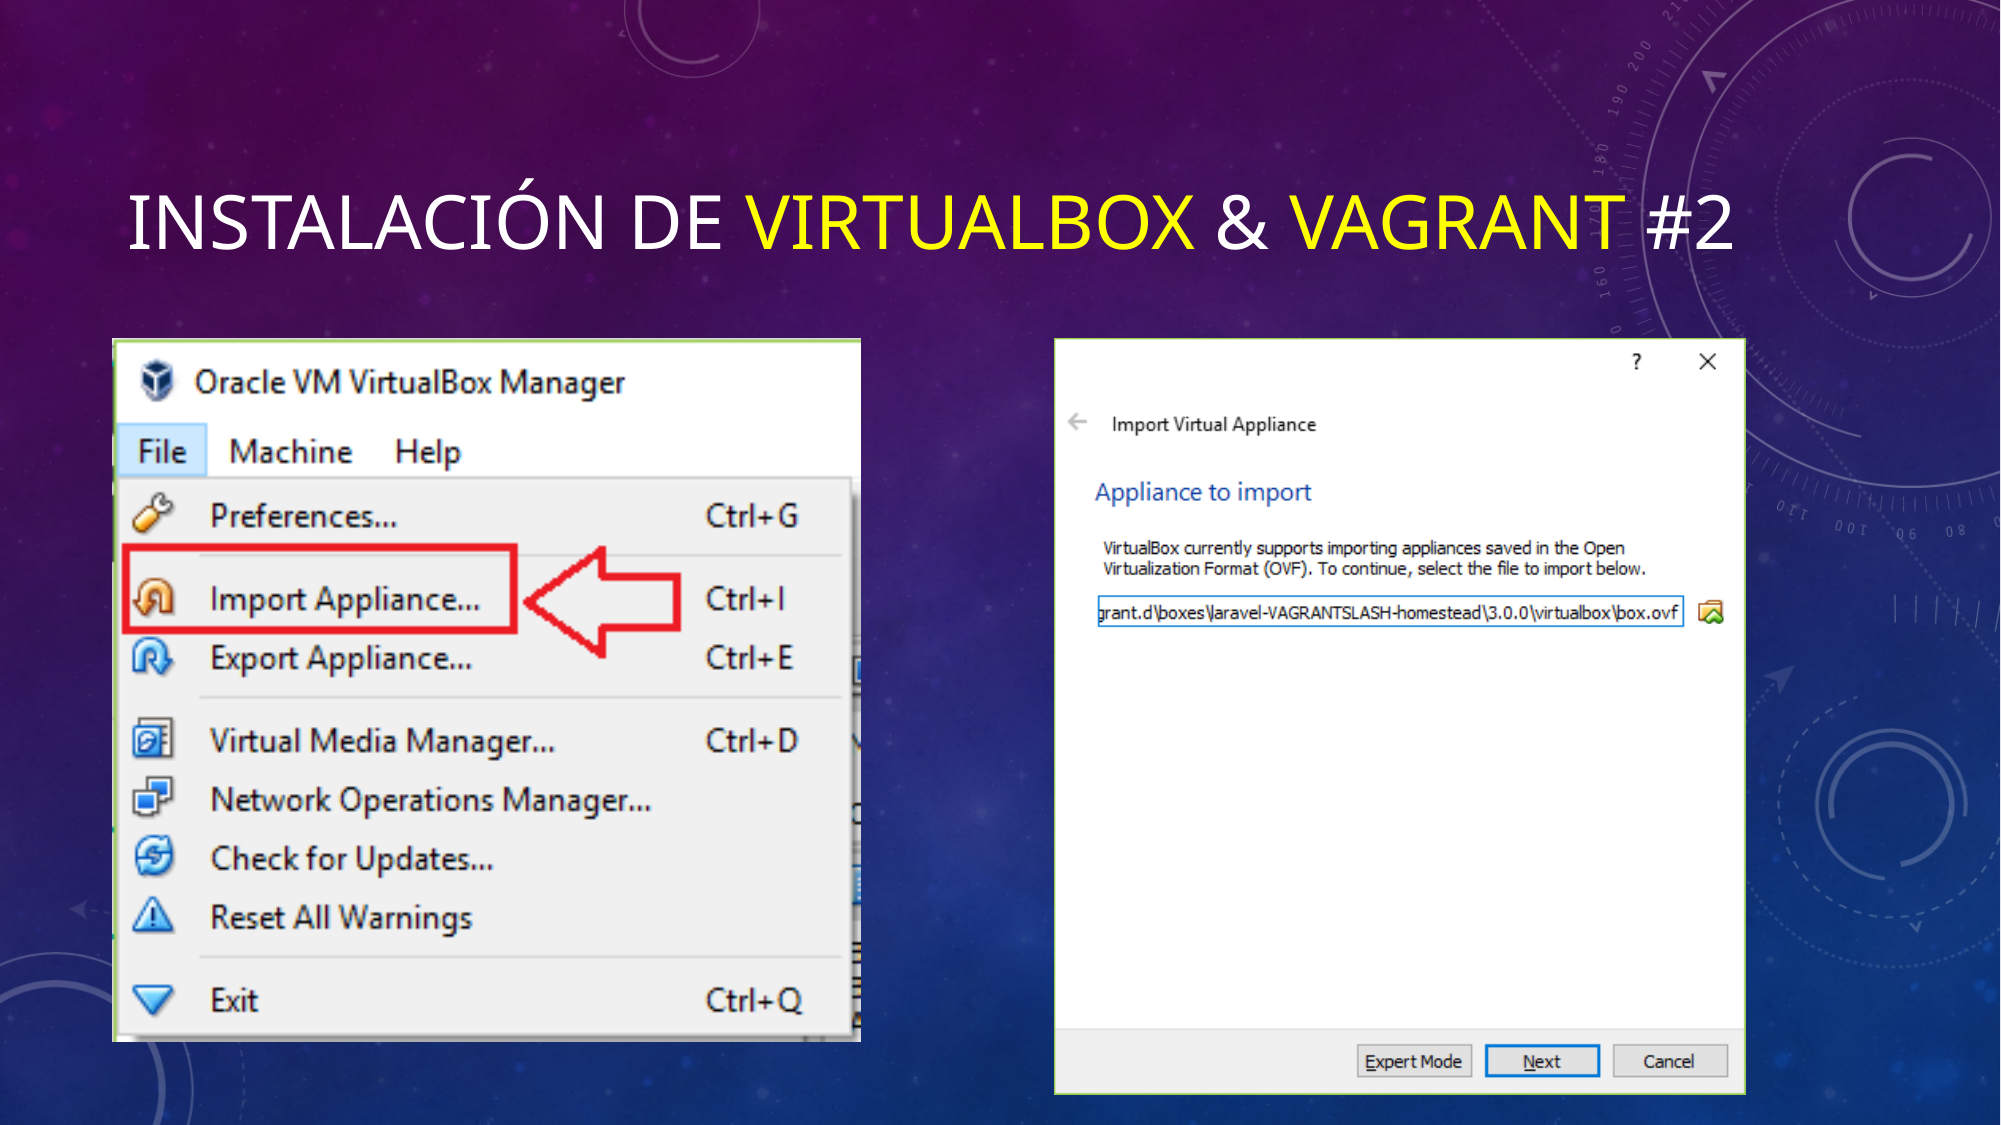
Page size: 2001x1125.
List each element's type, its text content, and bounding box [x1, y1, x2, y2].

title Instalación de virtualBox & Vagrant #2 [112, 99, 1775, 339]
picture [0, 0, 2001, 1125]
